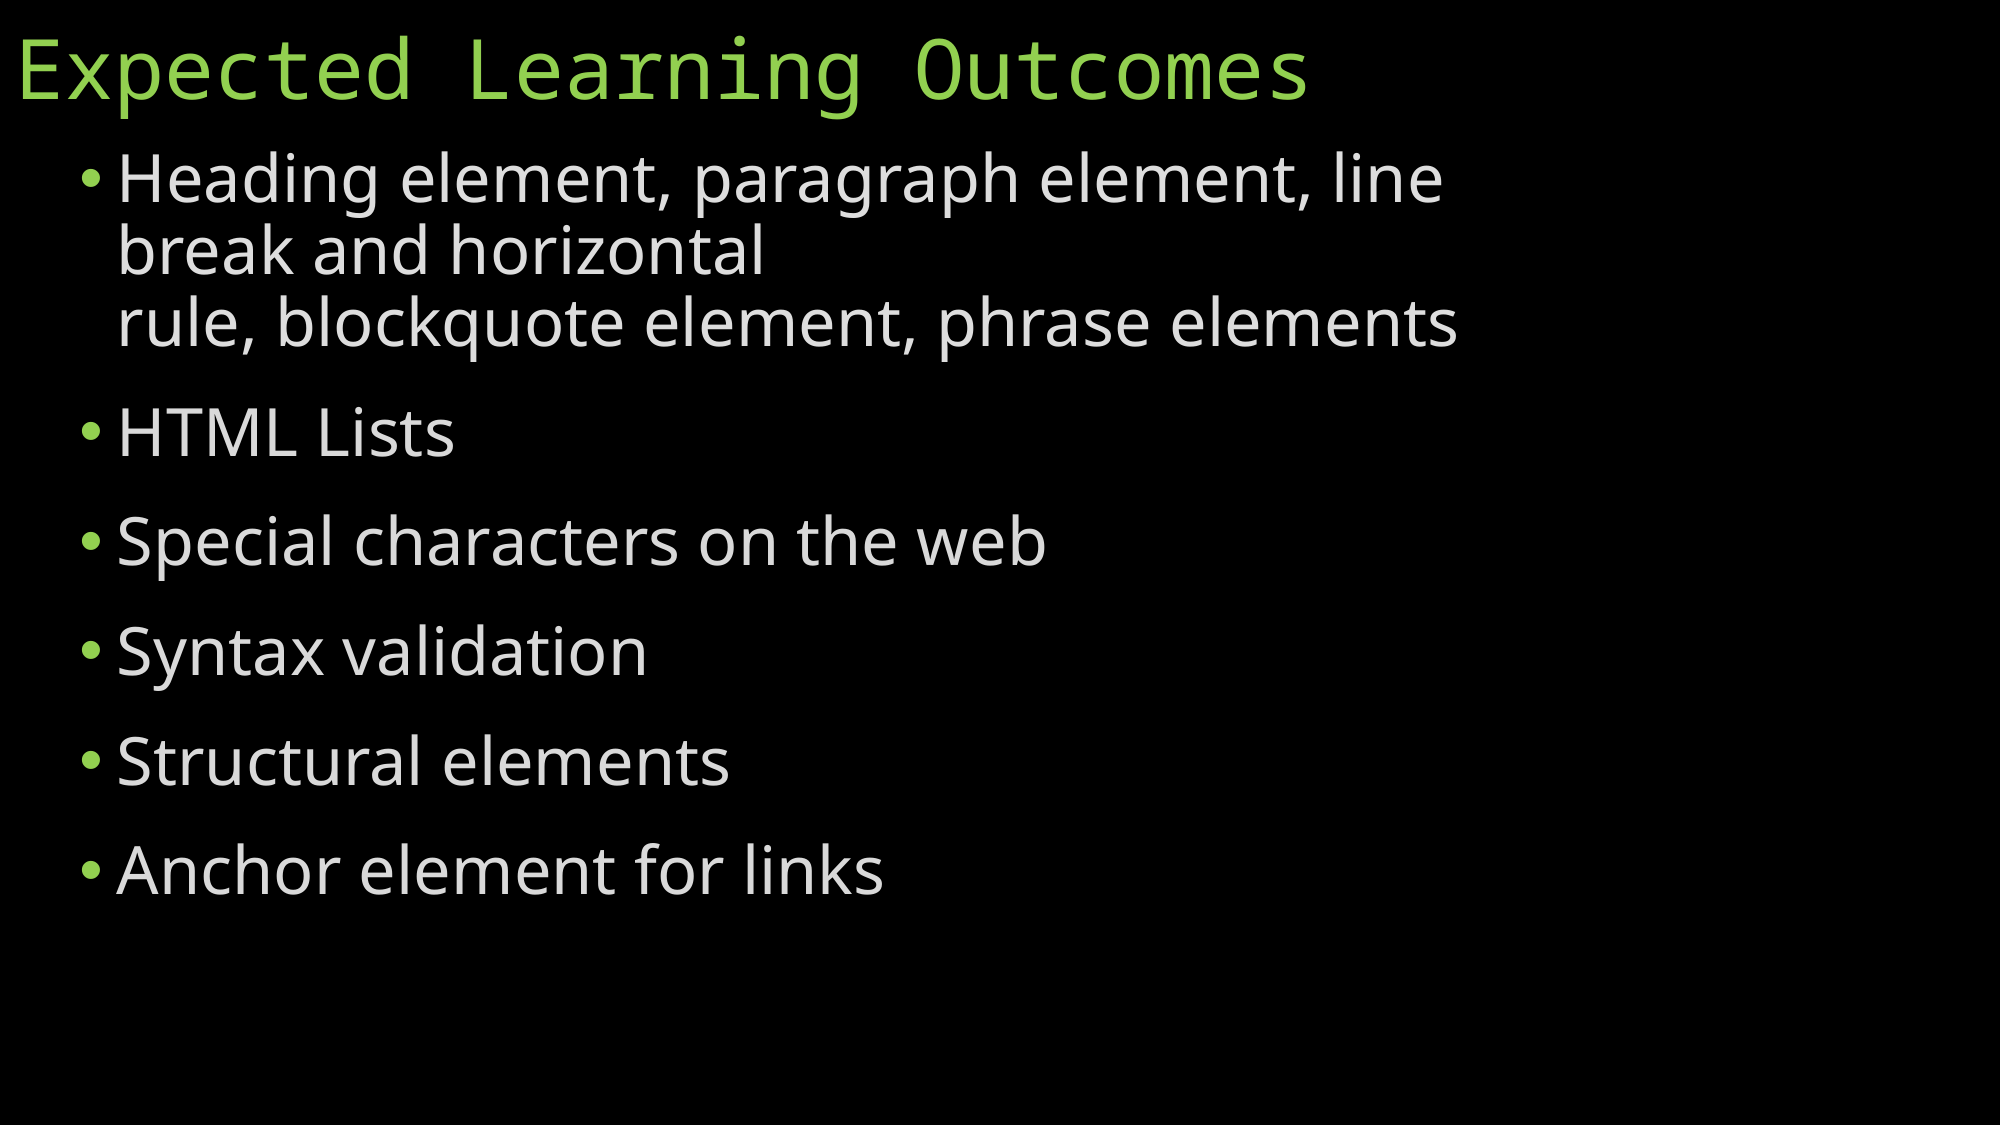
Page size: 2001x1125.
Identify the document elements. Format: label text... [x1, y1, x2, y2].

title Expected Learning Outcomes [0, 2, 1500, 125]
list Heading element, paragraph element, line break and horizontal rule, blockquote element, phrase elements HTML Lists Special characters on the web Syntax validation Structural elements Anchor element for links [64, 137, 1565, 1086]
